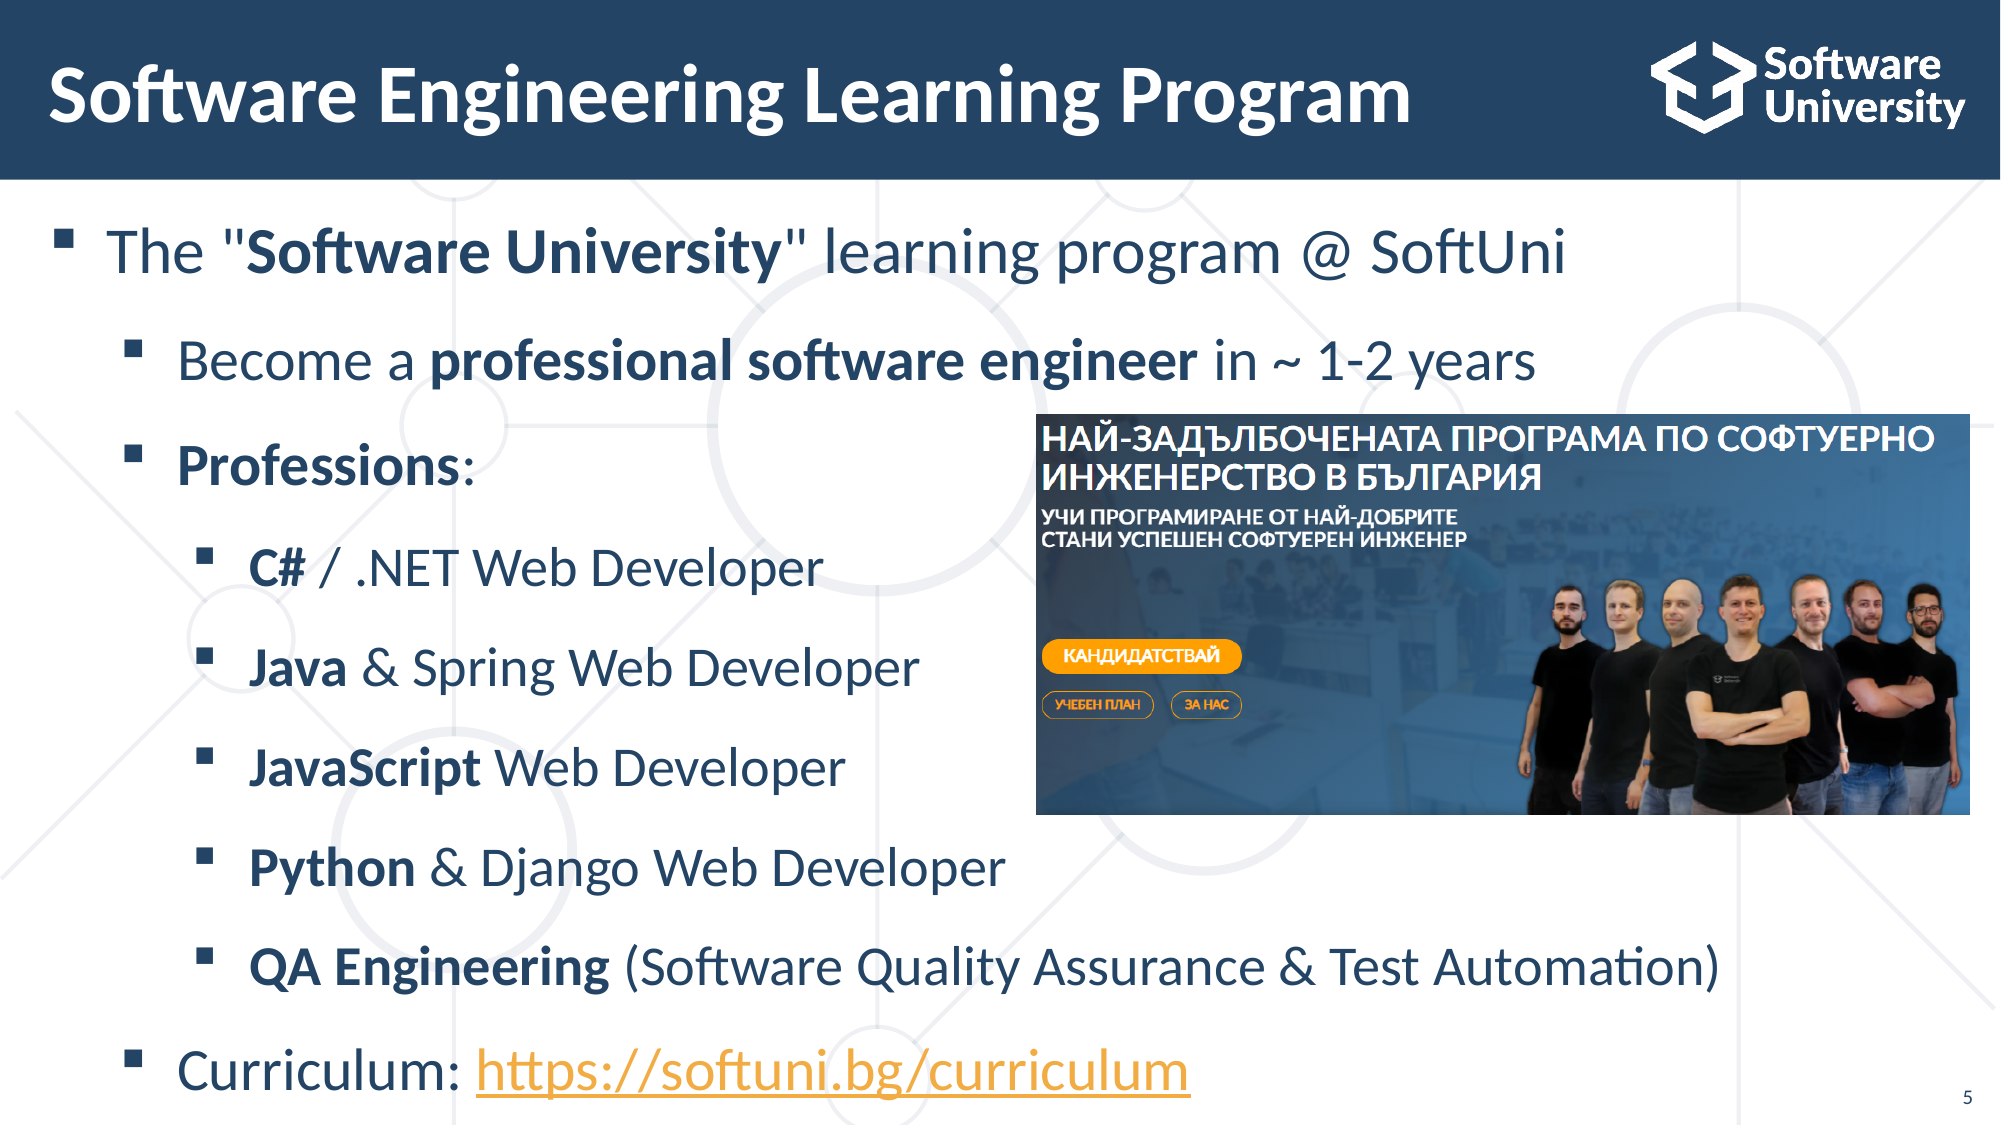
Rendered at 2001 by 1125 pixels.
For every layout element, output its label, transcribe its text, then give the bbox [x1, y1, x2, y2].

picture [1036, 414, 1971, 816]
list The "Software University" learning program @ SoftUni Become a professional software engineer in ~ 1-2 years Professions: C# / .NET Web Developer Java & Spring Web Developer JavaScript Web Developer Python & Django Web Developer QA Engineering (Software Quality Assurance & Test Automation) Curriculum: https://softuni.bg/curriculum [31, 190, 1970, 1111]
picture [1651, 41, 1966, 134]
title Software Engineering Learning Program [31, 16, 1625, 162]
slide_number 5 [1927, 1067, 1989, 1117]
